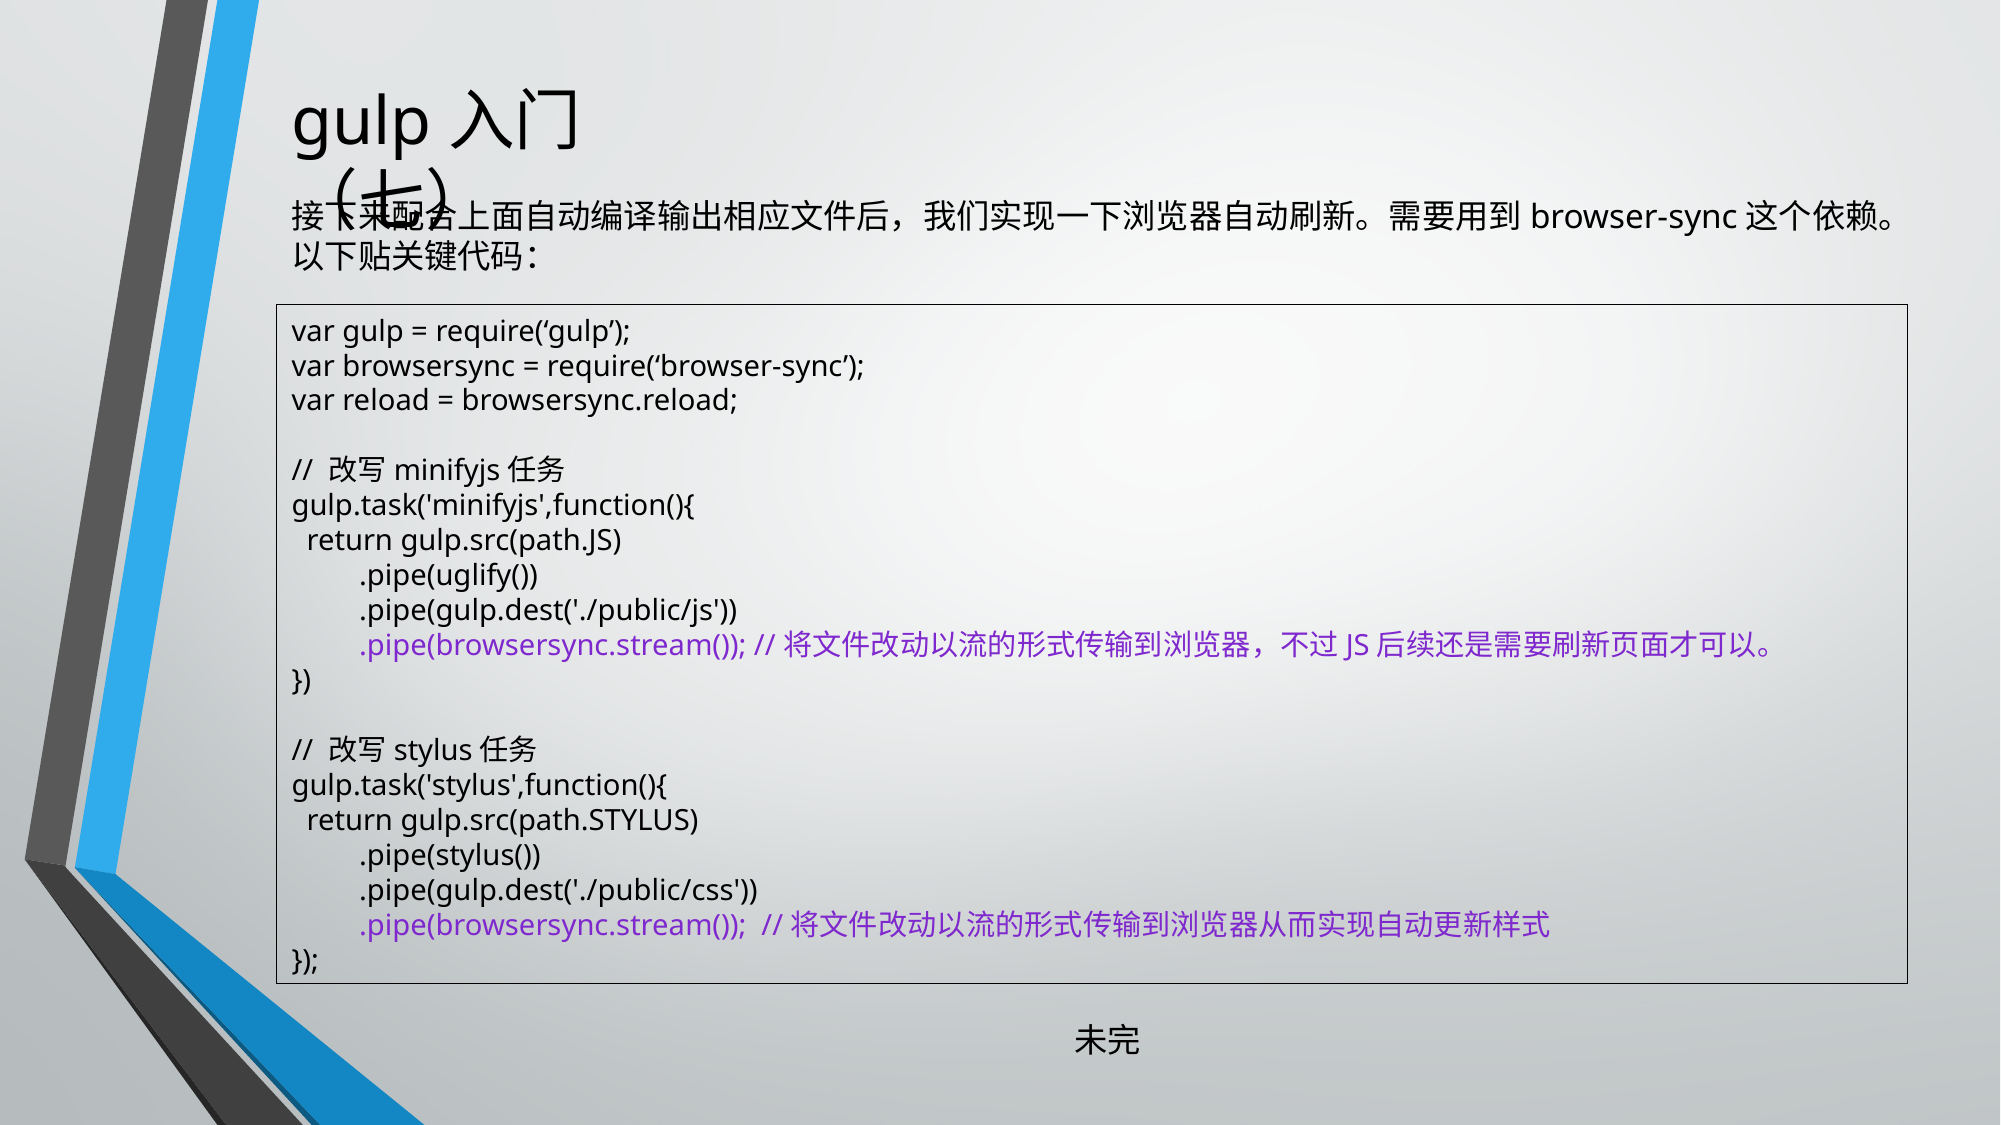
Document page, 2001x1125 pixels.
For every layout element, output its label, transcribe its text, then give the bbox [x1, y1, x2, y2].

text_box 未完 [1060, 1011, 1162, 1067]
text_box 接下来配合上面自动编译输出相应文件后，我们实现一下浏览器自动刷新。需要用到browser-sync这个依赖。以下贴关键代码： [276, 187, 1945, 283]
text_box var gulp = require(‘gulp’); var browsersync = require(‘browser-sync’); var reload = browsersync.reload; // 改写minifyjs任务 gulp.task('minifyjs',function(){ return gulp.src(path.JS) .pipe(uglify()) .pipe(gulp.dest('./public/js')) .pipe(browsersync.stream()); //将文件改动以流的形式传输到浏览器，不过JS后续还是需要刷新页面才可以。 }) // 改写stylus任务 gulp.task('stylus',function(){ return gulp.src(path.STYLUS) .pipe(stylus()) .pipe(gulp.dest('./public/css')) .pipe(browsersync.stream()); //将文件改动以流的形式传输到浏览器从而实现自动更新样式 }); [276, 304, 1908, 984]
text_box gulp入门（七） [276, 70, 789, 187]
